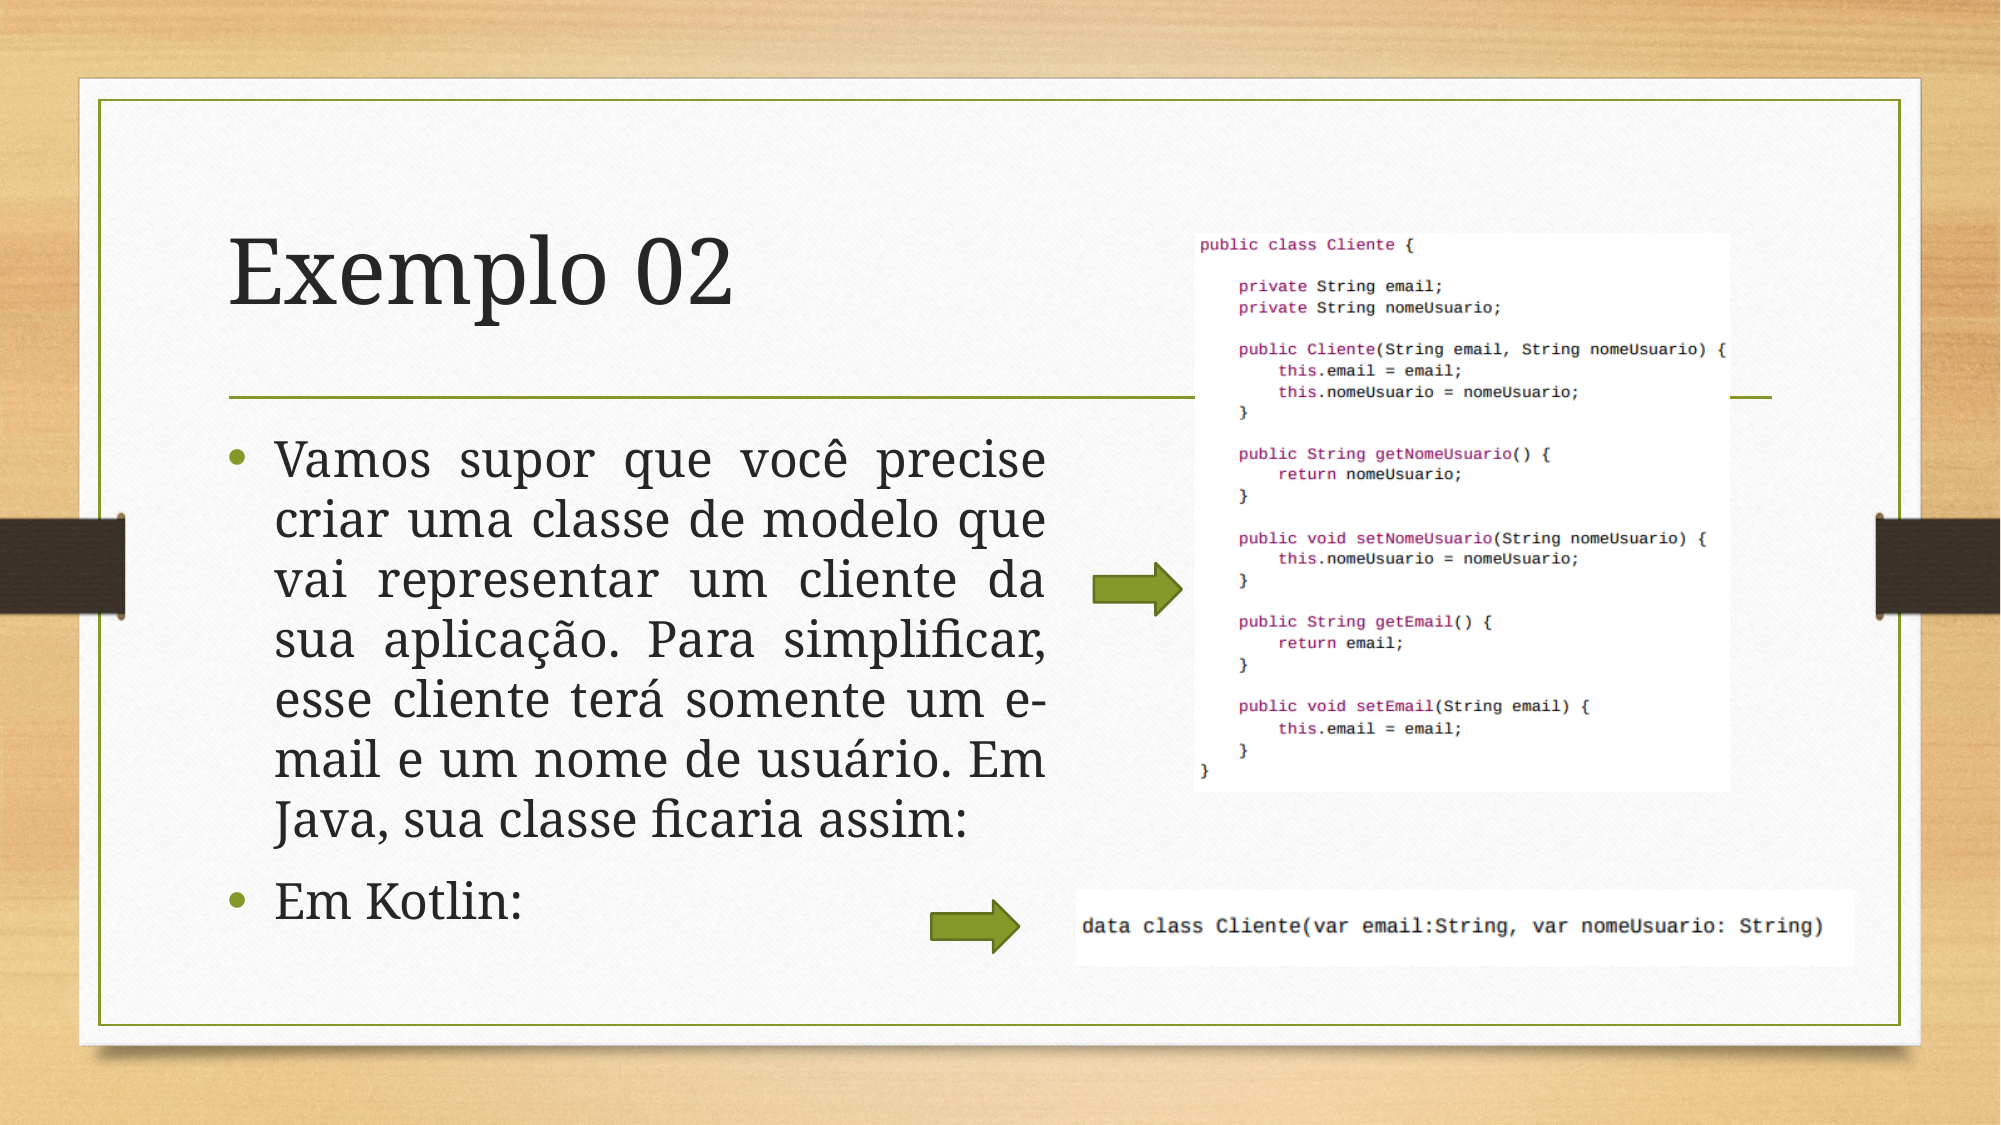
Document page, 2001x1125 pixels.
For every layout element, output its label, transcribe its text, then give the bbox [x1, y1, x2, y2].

text_box [930, 899, 1021, 954]
title Exemplo 02 [212, 161, 1788, 375]
text_box [1092, 561, 1183, 617]
list Vamos supor que você precise criar uma classe de modelo que vai representar um cliente da sua aplicação. Para simplificar, esse cliente terá somente um e-mail e um nome de usuário. Em Java, sua classe ficaria assim: Em Kotlin: [212, 419, 1063, 964]
picture [0, 0, 2001, 1125]
